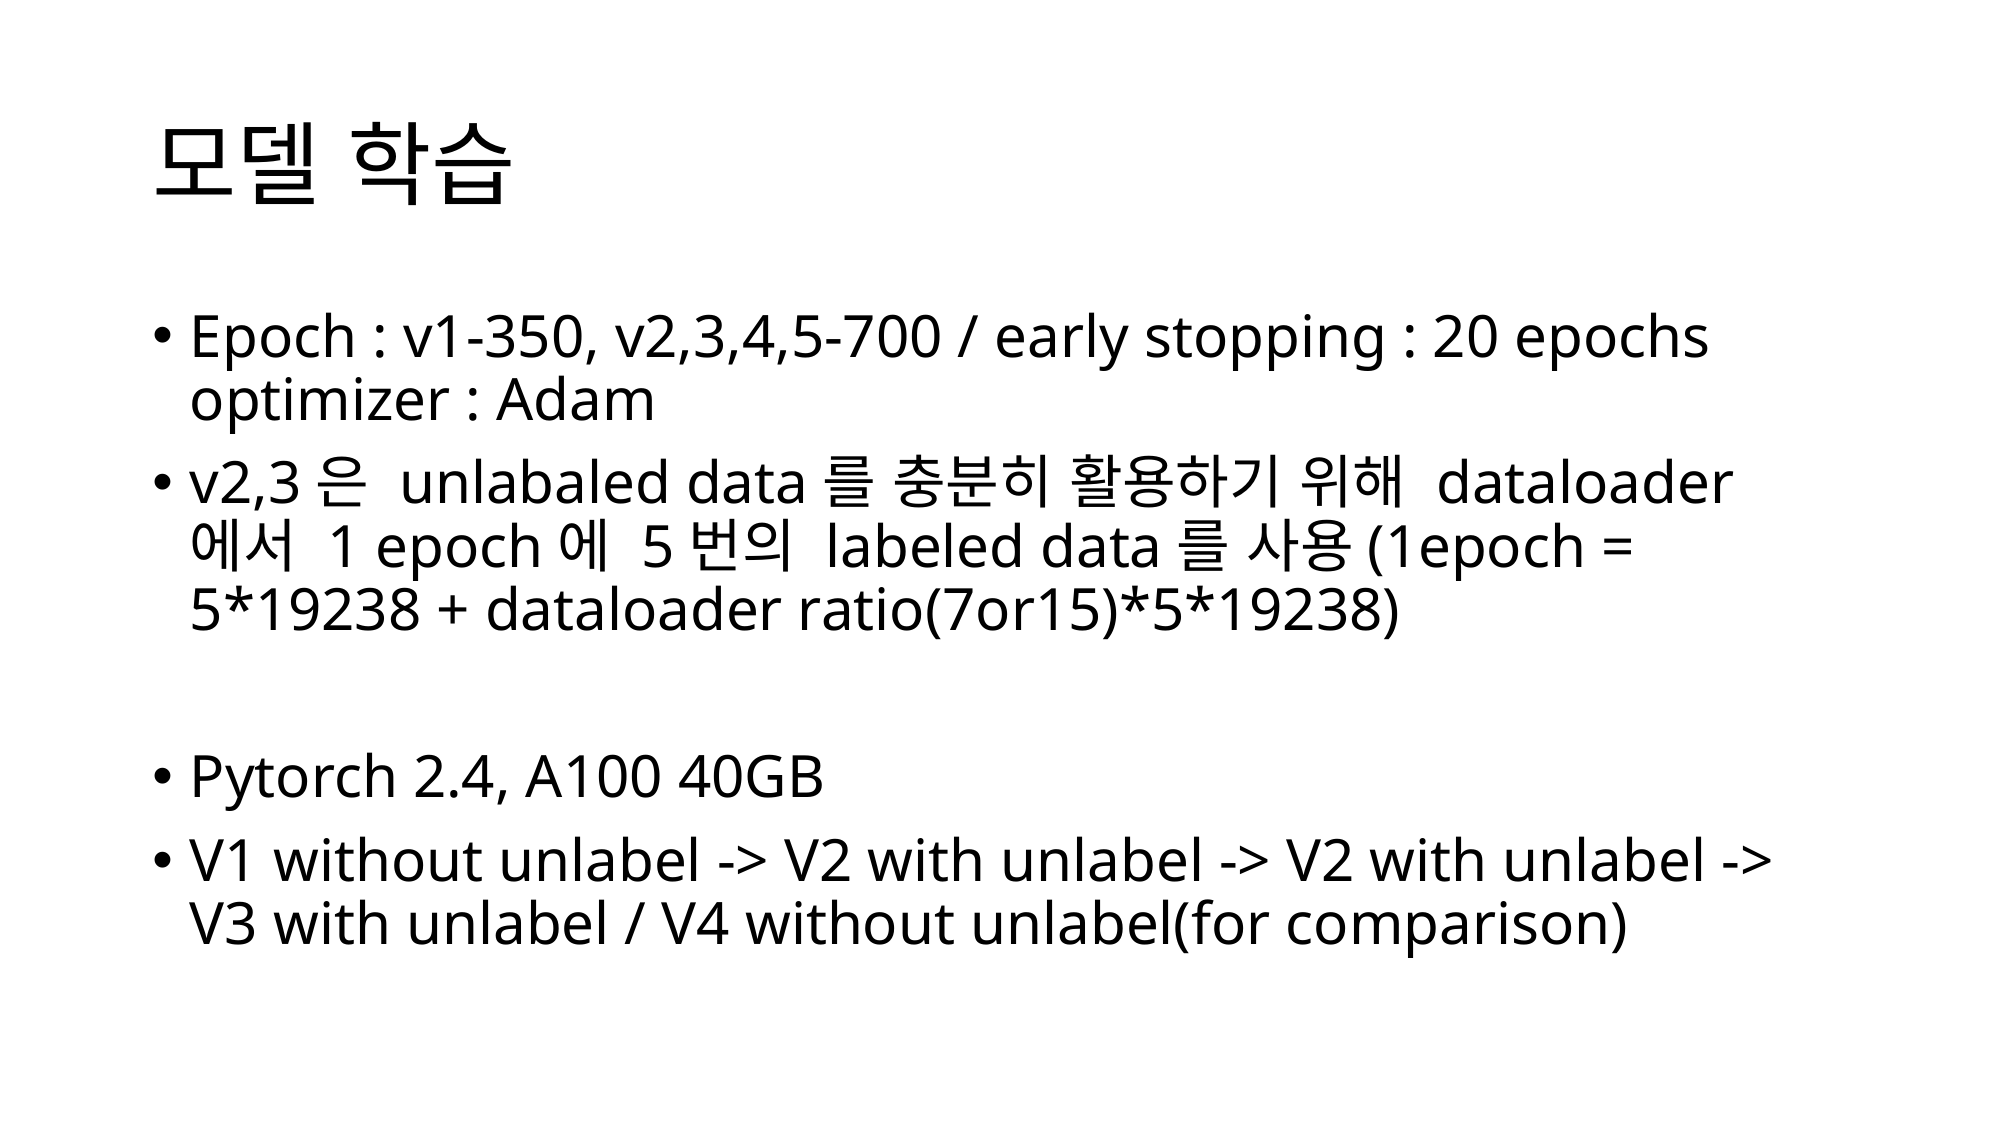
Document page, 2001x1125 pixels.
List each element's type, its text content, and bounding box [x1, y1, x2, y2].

list Epoch : v1-350, v2,3,4,5-700 / early stopping : 20 epochs optimizer : Adam v2,3은 unlabaled data를 충분히 활용하기 위해 dataloader에서 1 epoch에 5번의 labeled data를 사용(1epoch = 5*19238 + dataloader ratio(7or15)*5*19238) Pytorch 2.4, A100 40GB V1 without unlabel -> V2 with unlabel -> V2 with unlabel -> V3 with unlabel / V4 without unlabel(for comparison) [137, 299, 1863, 1014]
title 모델 학습 [137, 59, 1863, 278]
